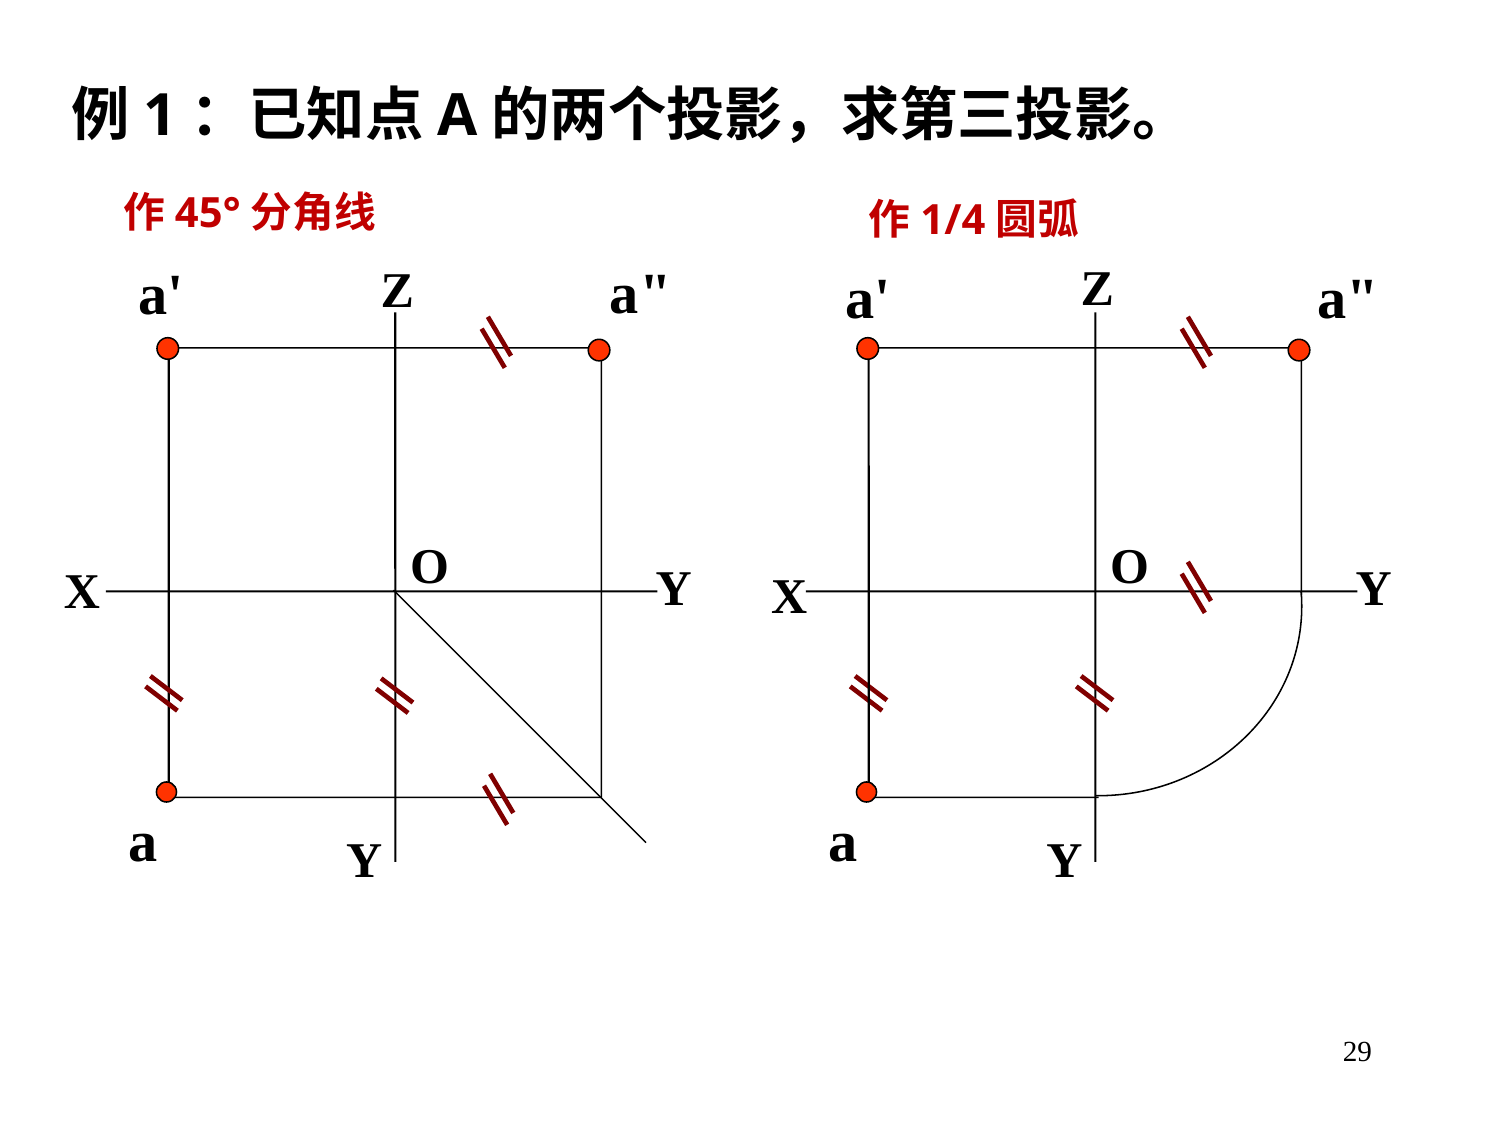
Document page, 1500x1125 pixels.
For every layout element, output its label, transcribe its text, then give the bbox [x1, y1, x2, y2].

text_box a [113, 795, 171, 881]
text_box Z [365, 249, 453, 325]
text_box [478, 319, 514, 366]
text_box X [49, 550, 136, 626]
text_box [588, 339, 610, 361]
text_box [480, 776, 517, 823]
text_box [755, 247, 1414, 896]
text_box [156, 337, 179, 360]
text_box O [395, 526, 465, 601]
text_box a" [595, 247, 712, 333]
text_box Y [640, 547, 714, 623]
text_box Y [331, 819, 398, 895]
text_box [145, 675, 183, 711]
text_box 作1/4圆弧 [853, 185, 1100, 246]
text_box [156, 781, 177, 803]
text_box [375, 678, 414, 714]
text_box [1178, 564, 1215, 611]
text_box 例1：已知点A的两个投影，求第三投影。 [56, 69, 1208, 155]
text_box a' [123, 248, 199, 334]
text_box 作45°分角线 [108, 178, 428, 244]
slide_number 29 [1074, 1025, 1388, 1100]
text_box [1075, 675, 1114, 711]
